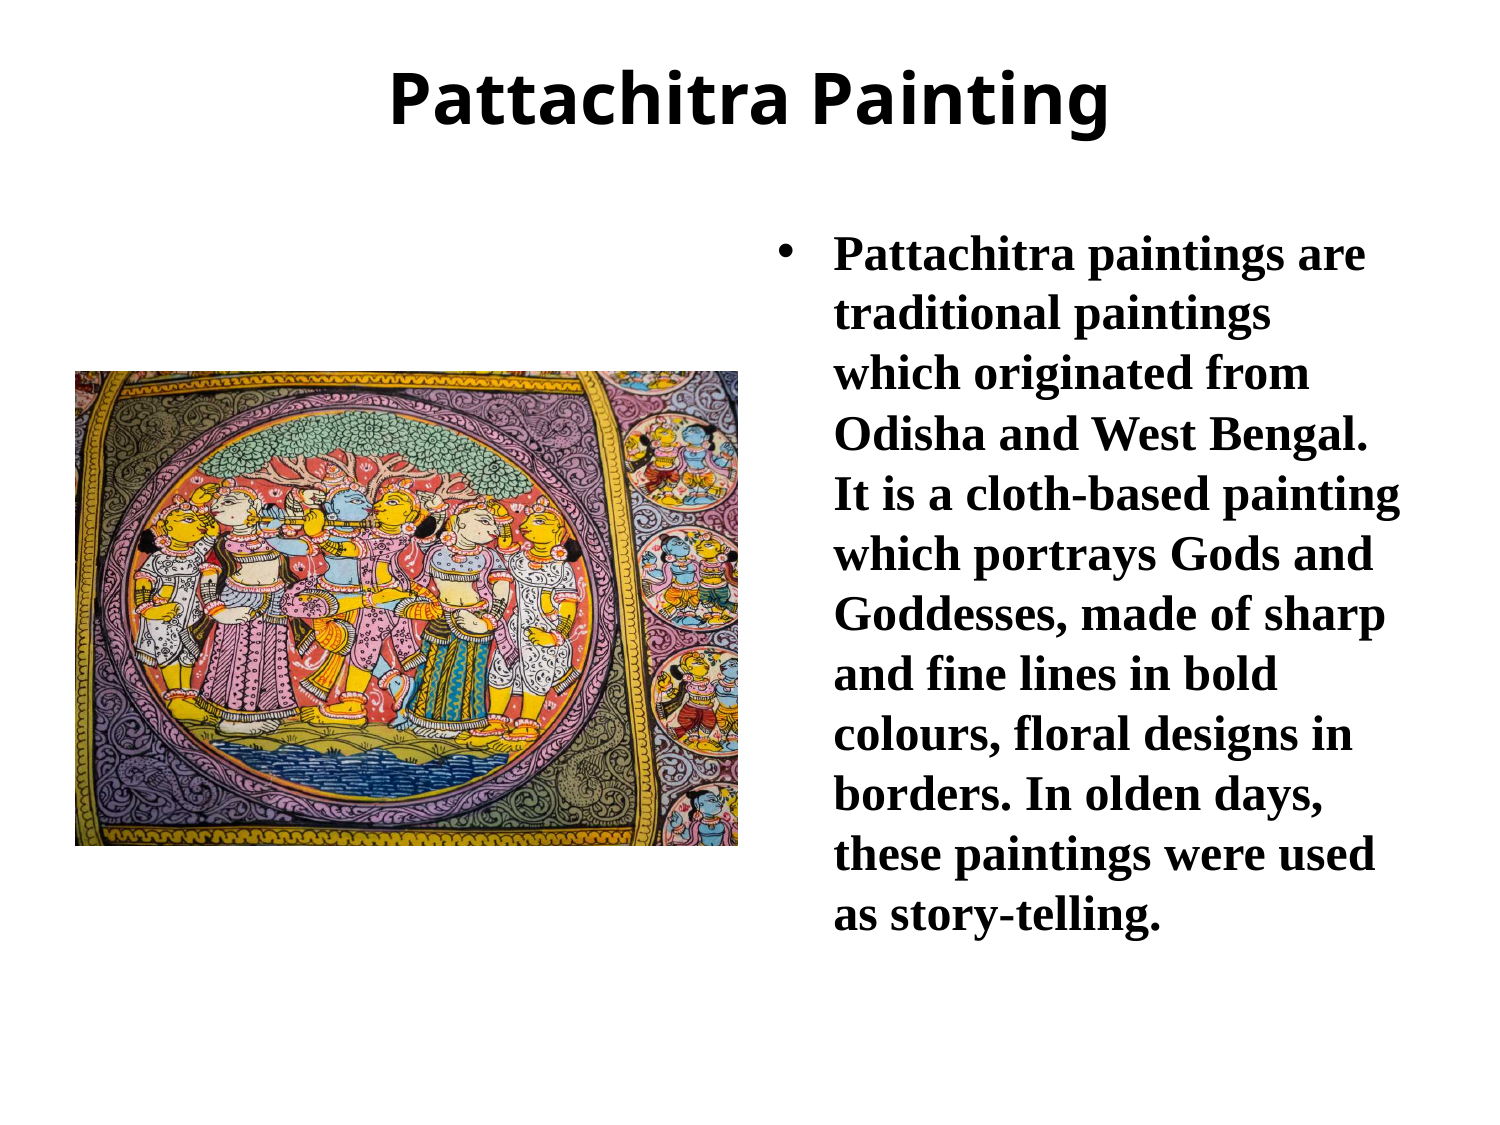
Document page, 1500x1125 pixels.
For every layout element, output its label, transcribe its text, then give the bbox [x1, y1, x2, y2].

list Pattachitra paintings are traditional paintings which originated from Odisha and West Bengal. It is a cloth-based painting which portrays Gods and Goddesses, made of sharp and fine lines in bold colours, floral designs in borders. In olden days, these paintings were used as story-telling. [761, 212, 1425, 1025]
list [74, 371, 738, 847]
title Pattachitra Painting [75, 45, 1425, 233]
